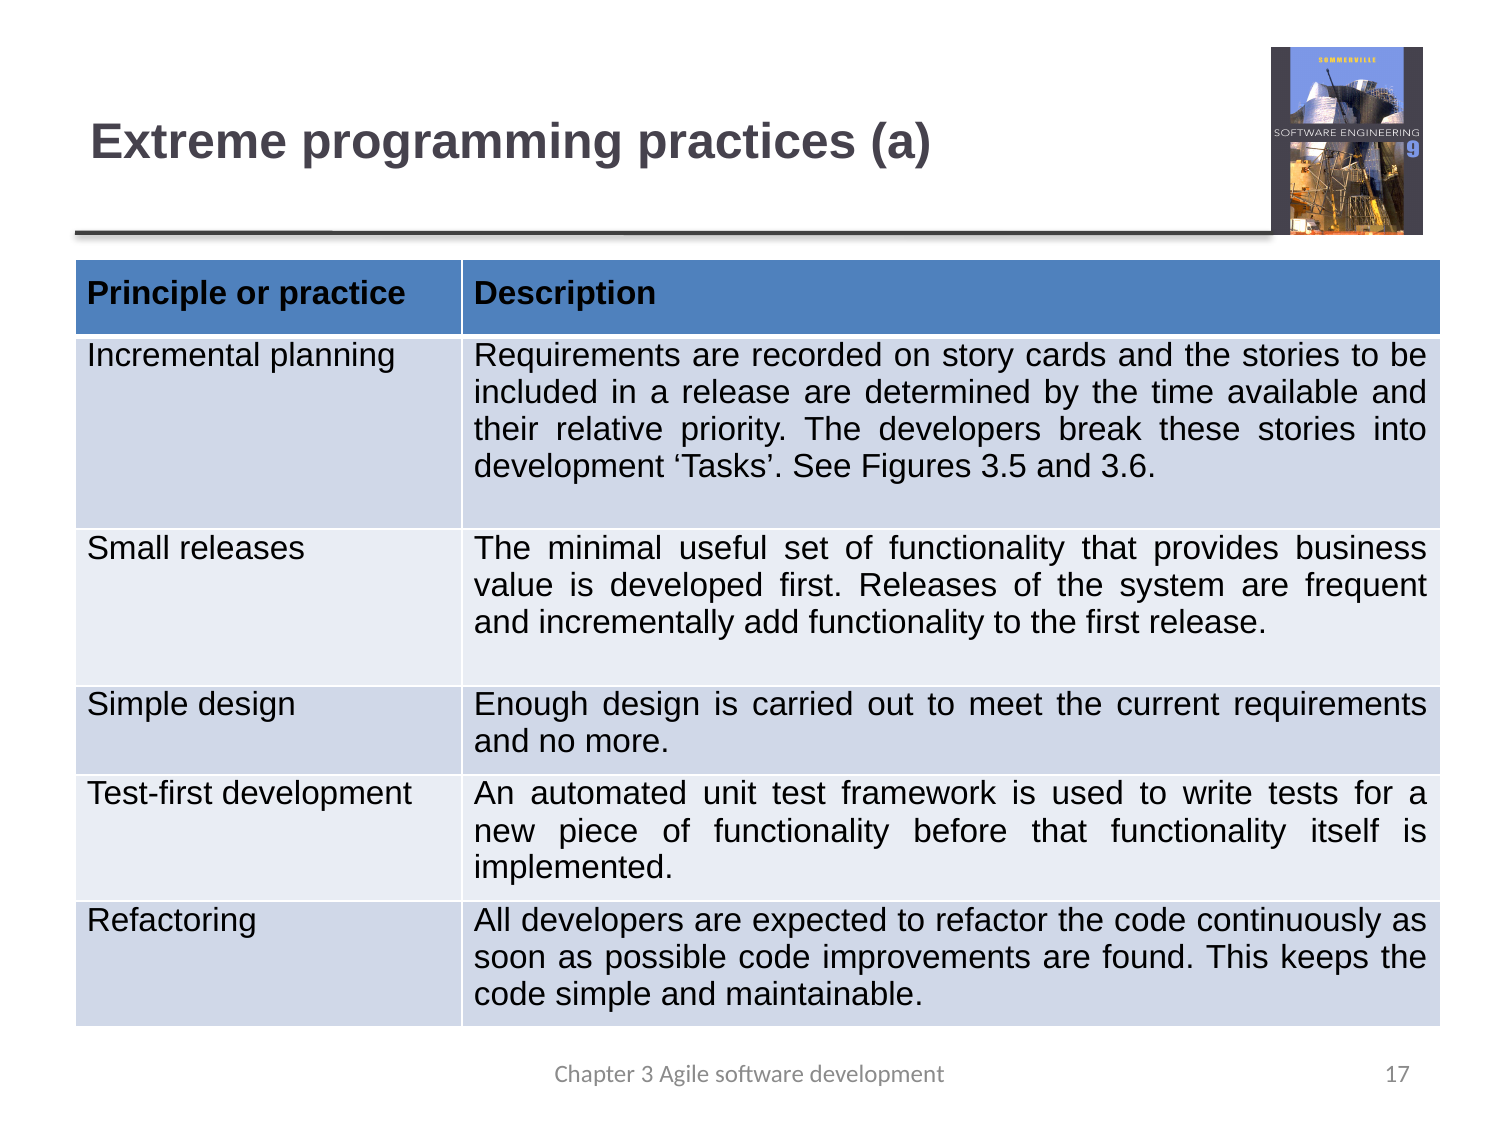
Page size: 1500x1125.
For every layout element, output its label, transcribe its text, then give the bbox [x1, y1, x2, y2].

table_cell Requirements are recorded on story cards and the stories to be included in a release are determined by the time available and their relative priority. The developers break these stories into development ‘Tasks’. See Figures 3.5 and 3.6. [463, 339, 1440, 528]
title Extreme programming practices (a) [74, 44, 1272, 233]
table_cell An automated unit test framework is used to write tests for a new piece of functionality before that functionality itself is implemented. [463, 776, 1440, 900]
table_header Description [463, 260, 1440, 334]
footer Chapter 3 Agile software development [512, 1042, 988, 1103]
table_cell All developers are expected to refactor the code continuously as soon as possible code improvements are found. This keeps the code simple and maintainable. [463, 902, 1440, 1026]
slide_number 17 [1074, 1042, 1425, 1103]
table_cell The minimal useful set of functionality that provides business value is developed first. Releases of the system are frequent and incrementally add functionality to the first release. [463, 530, 1440, 685]
table_cell Small releases [76, 530, 461, 685]
table_cell Enough design is carried out to meet the current requirements and no more. [463, 687, 1440, 774]
table_cell Refactoring [76, 902, 461, 1026]
table_cell Incremental planning [76, 339, 461, 528]
picture [1272, 47, 1423, 235]
table_cell Test-first development [76, 776, 461, 900]
table_header Principle or practice [76, 260, 461, 334]
table_cell Simple design [76, 687, 461, 774]
